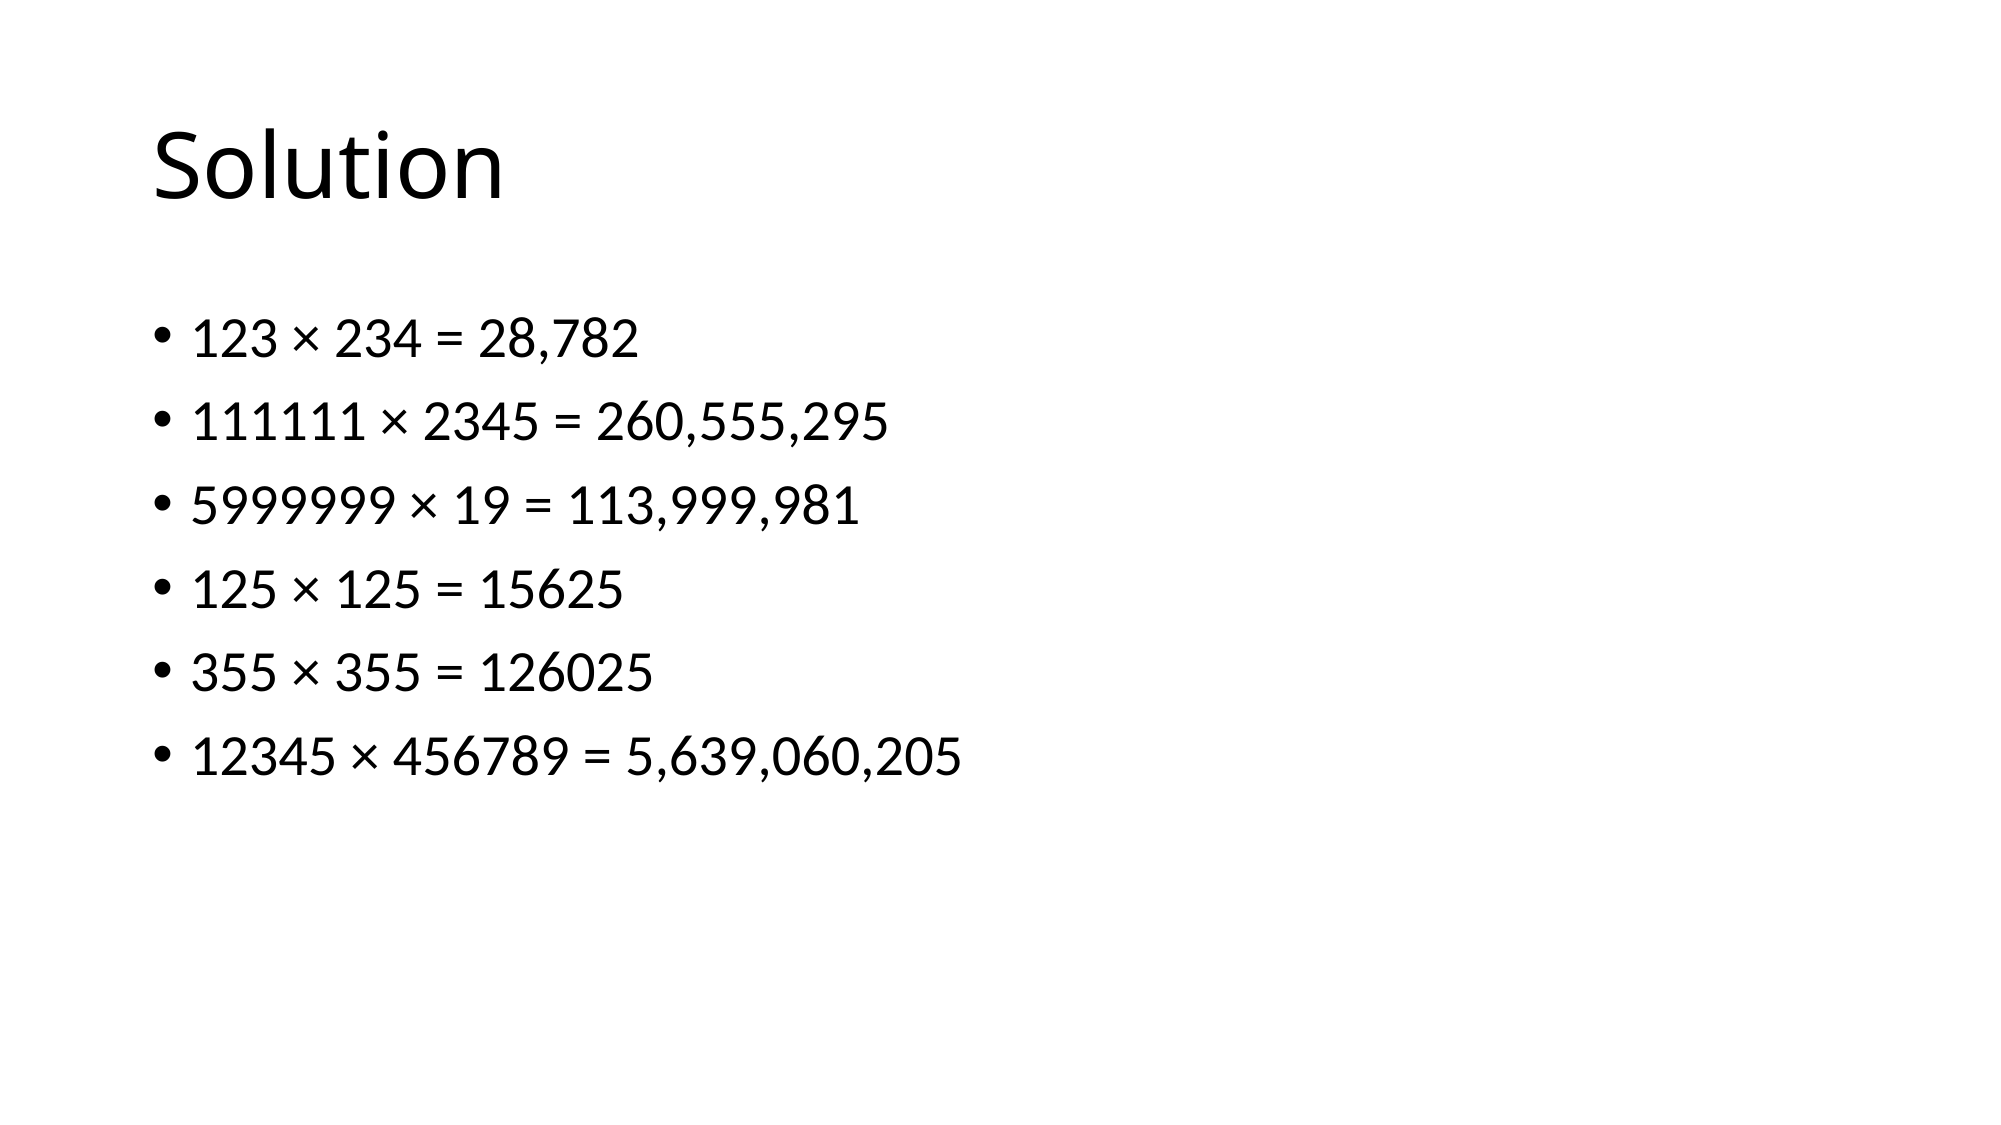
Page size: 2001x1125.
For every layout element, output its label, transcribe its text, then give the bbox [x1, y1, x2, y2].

title Solution [137, 59, 1863, 278]
list 123 × 234 = 28,782 111111 × 2345 = 260,555,295 5999999 × 19 = 113,999,981 125 × 125 = 15625 355 × 355 = 126025 12345 × 456789 = 5,639,060,205 [137, 299, 1863, 1014]
